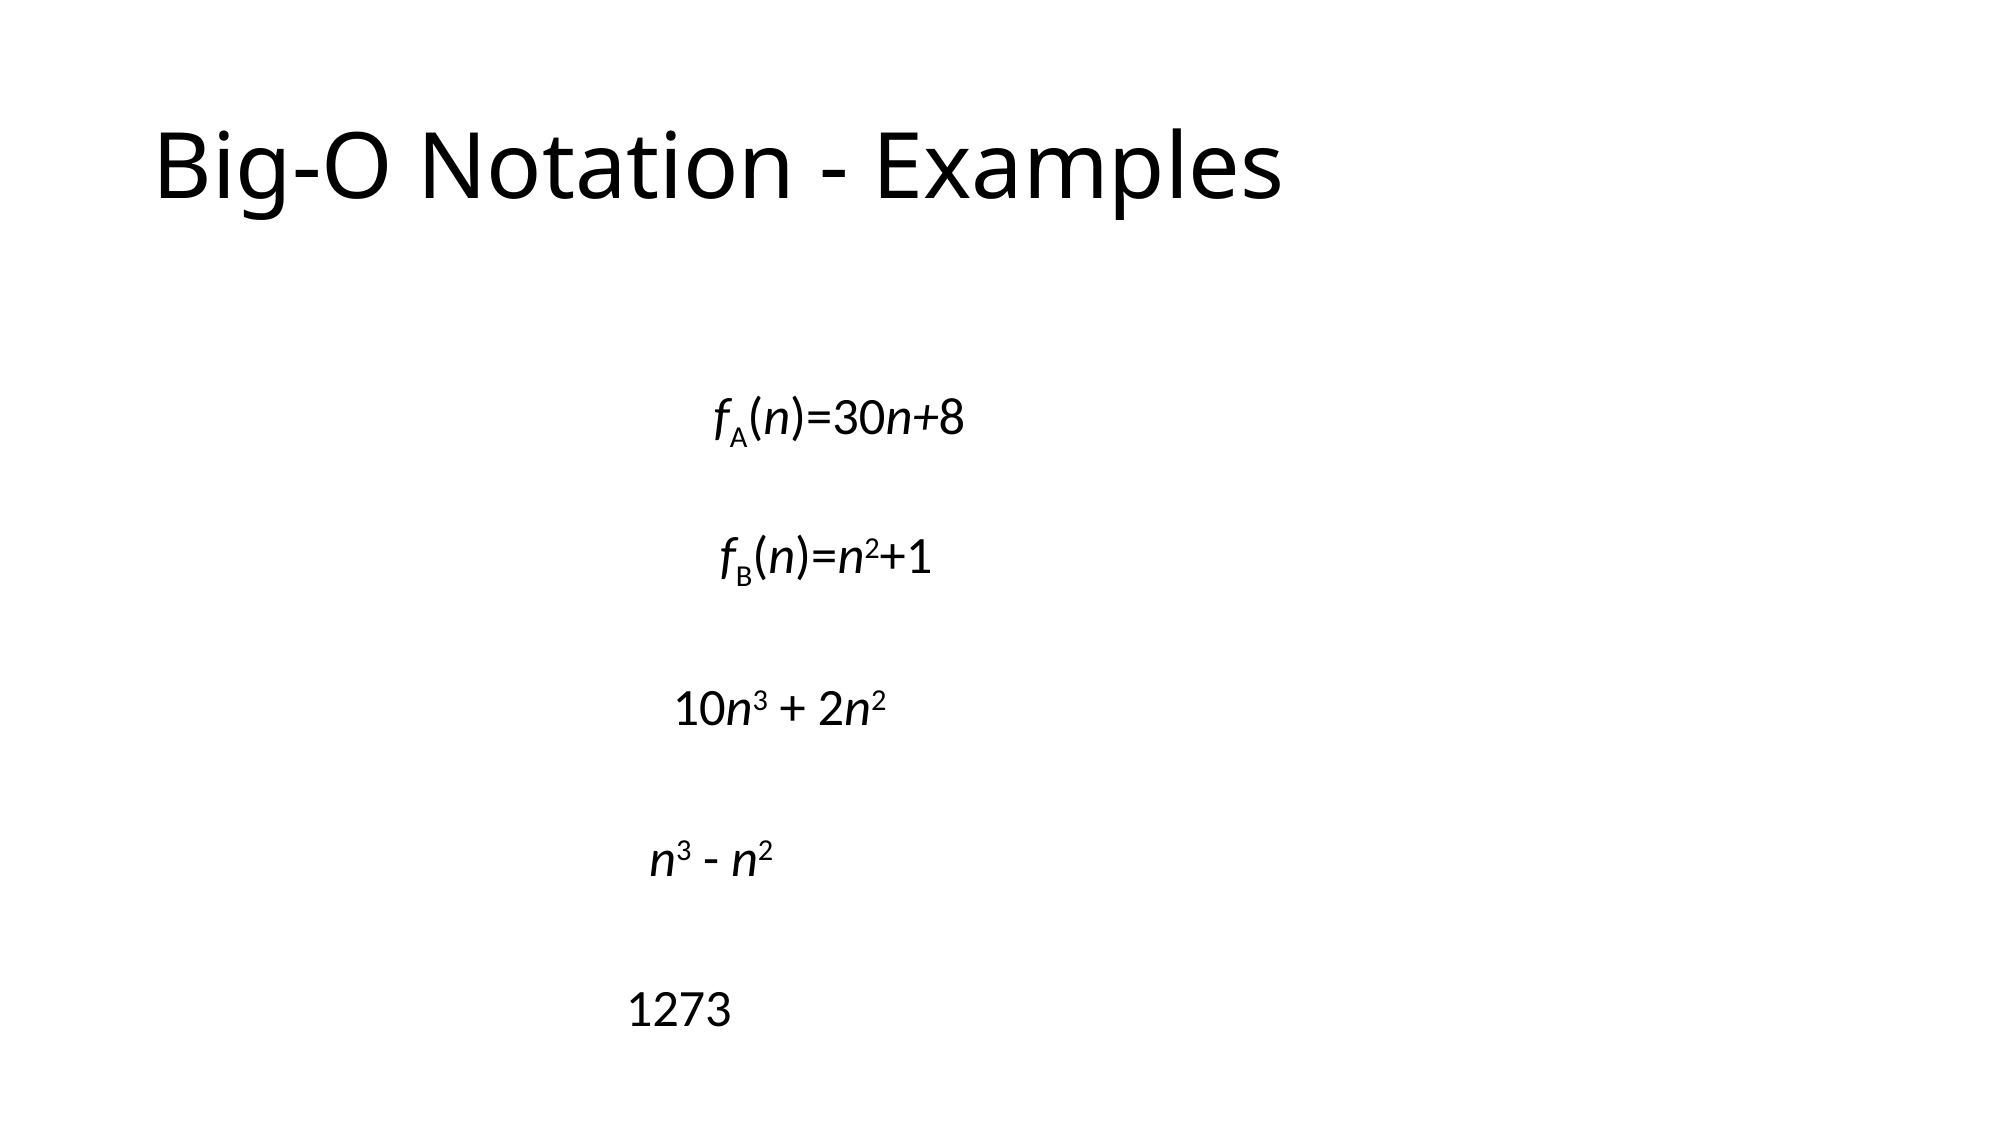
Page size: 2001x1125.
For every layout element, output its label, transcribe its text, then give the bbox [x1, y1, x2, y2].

list fA(n)=30n+8 fB(n)=n2+1 10n3 + 2n2 n3 - n2 1273 [387, 299, 1663, 1050]
title Big-O Notation - Examples [137, 59, 1863, 278]
